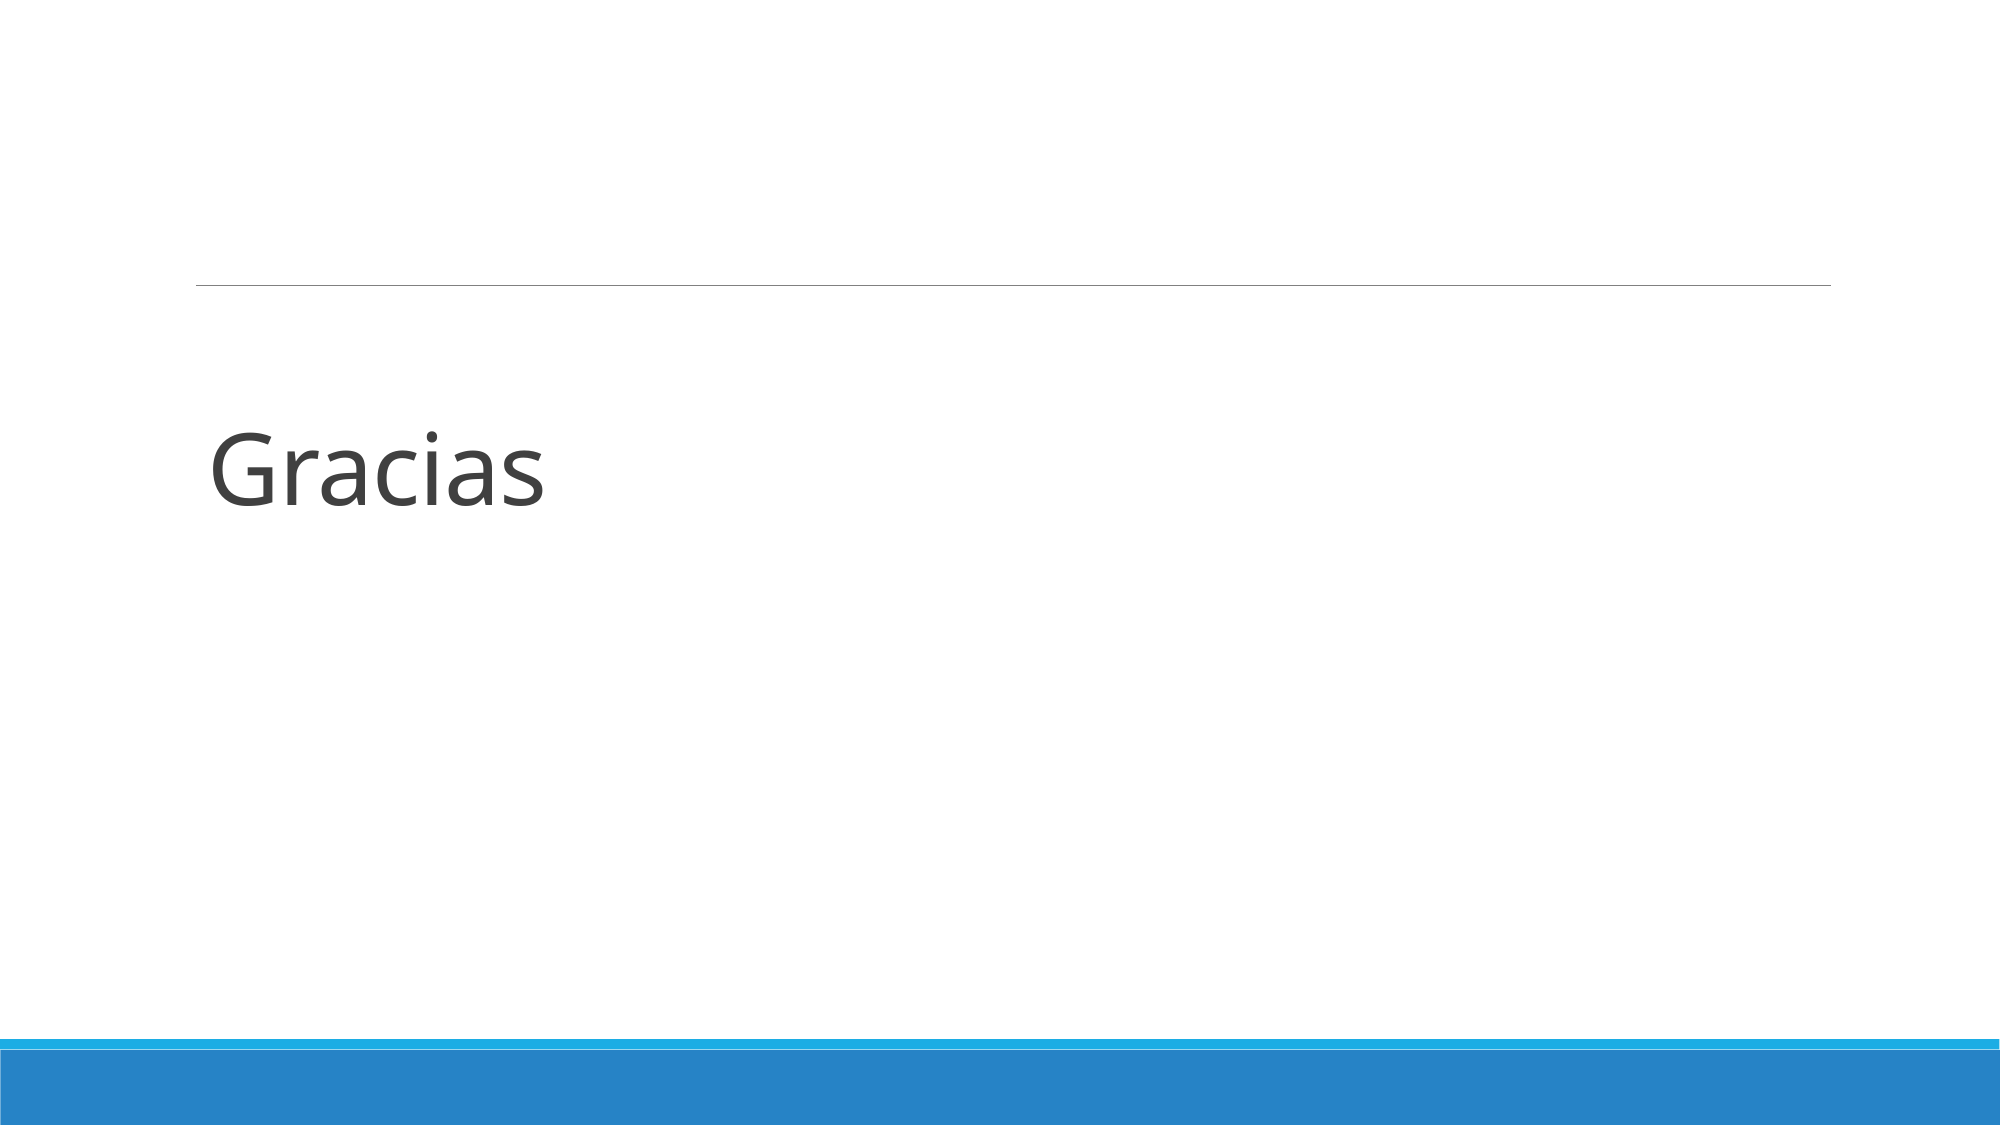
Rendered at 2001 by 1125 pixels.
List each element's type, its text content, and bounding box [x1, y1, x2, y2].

title Gracias [192, 295, 1843, 534]
